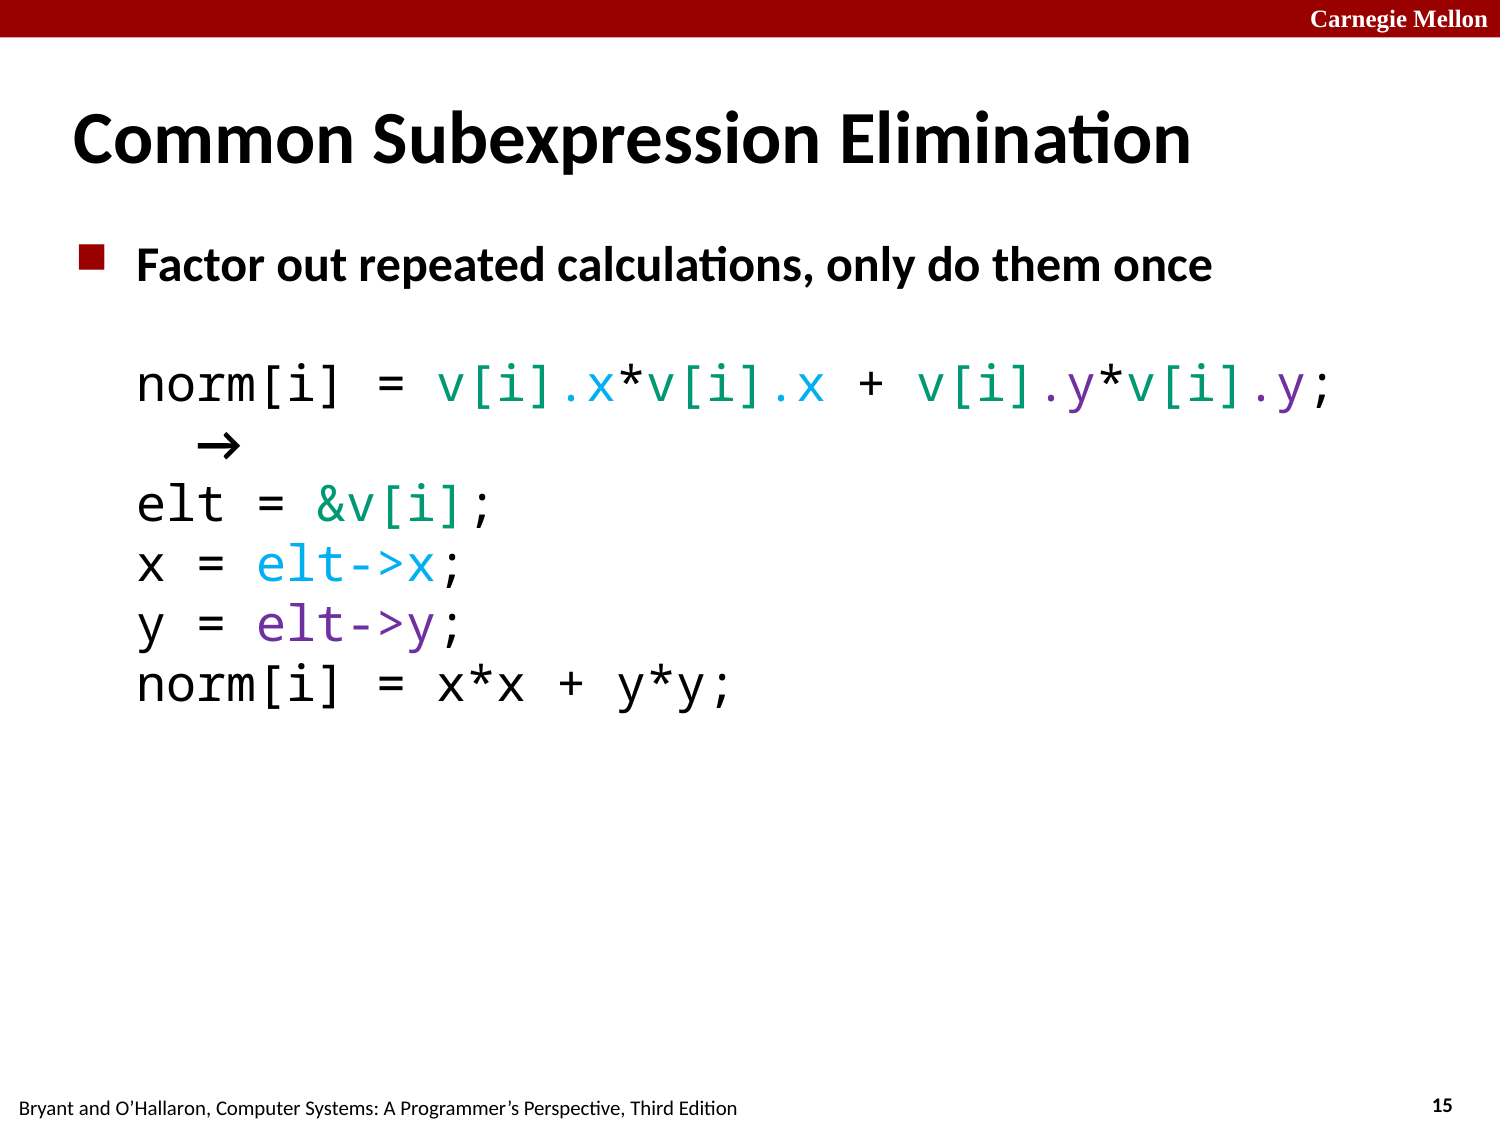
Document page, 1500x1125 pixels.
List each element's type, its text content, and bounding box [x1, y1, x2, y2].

list Factor out repeated calculations, only do them once norm[i] = v[i].x*v[i].x + v[i].y*v[i].y; → elt = &v[i]; x = elt->x; y = elt->y; norm[i] = x*x + y*y; [64, 223, 1361, 1040]
title Common Subexpression Elimination [58, 71, 1305, 197]
